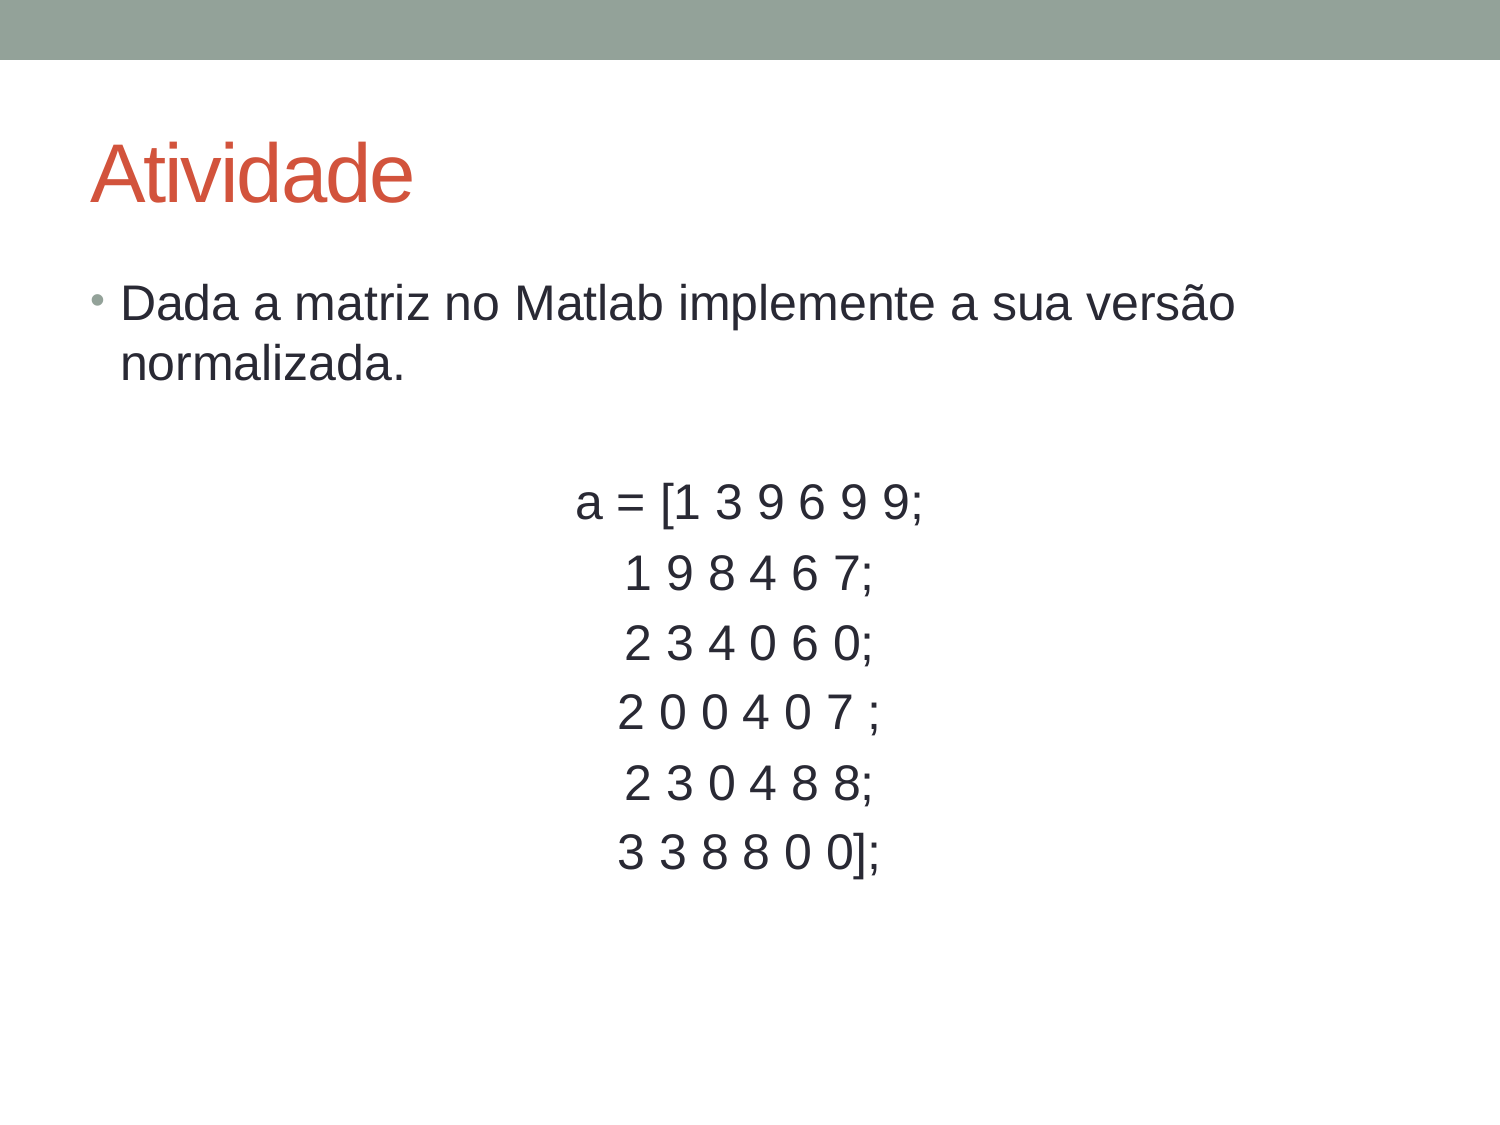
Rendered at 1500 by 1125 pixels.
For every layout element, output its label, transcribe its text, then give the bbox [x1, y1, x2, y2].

list Dada a matriz no Matlab implemente a sua versão normalizada. a = [1 3 9 6 9 9; 1 9 8 4 6 7; 2 3 4 0 6 0; 2 0 0 4 0 7 ; 2 3 0 4 8 8; 3 3 8 8 0 0]; [75, 262, 1425, 1063]
title Atividade [75, 87, 1425, 250]
